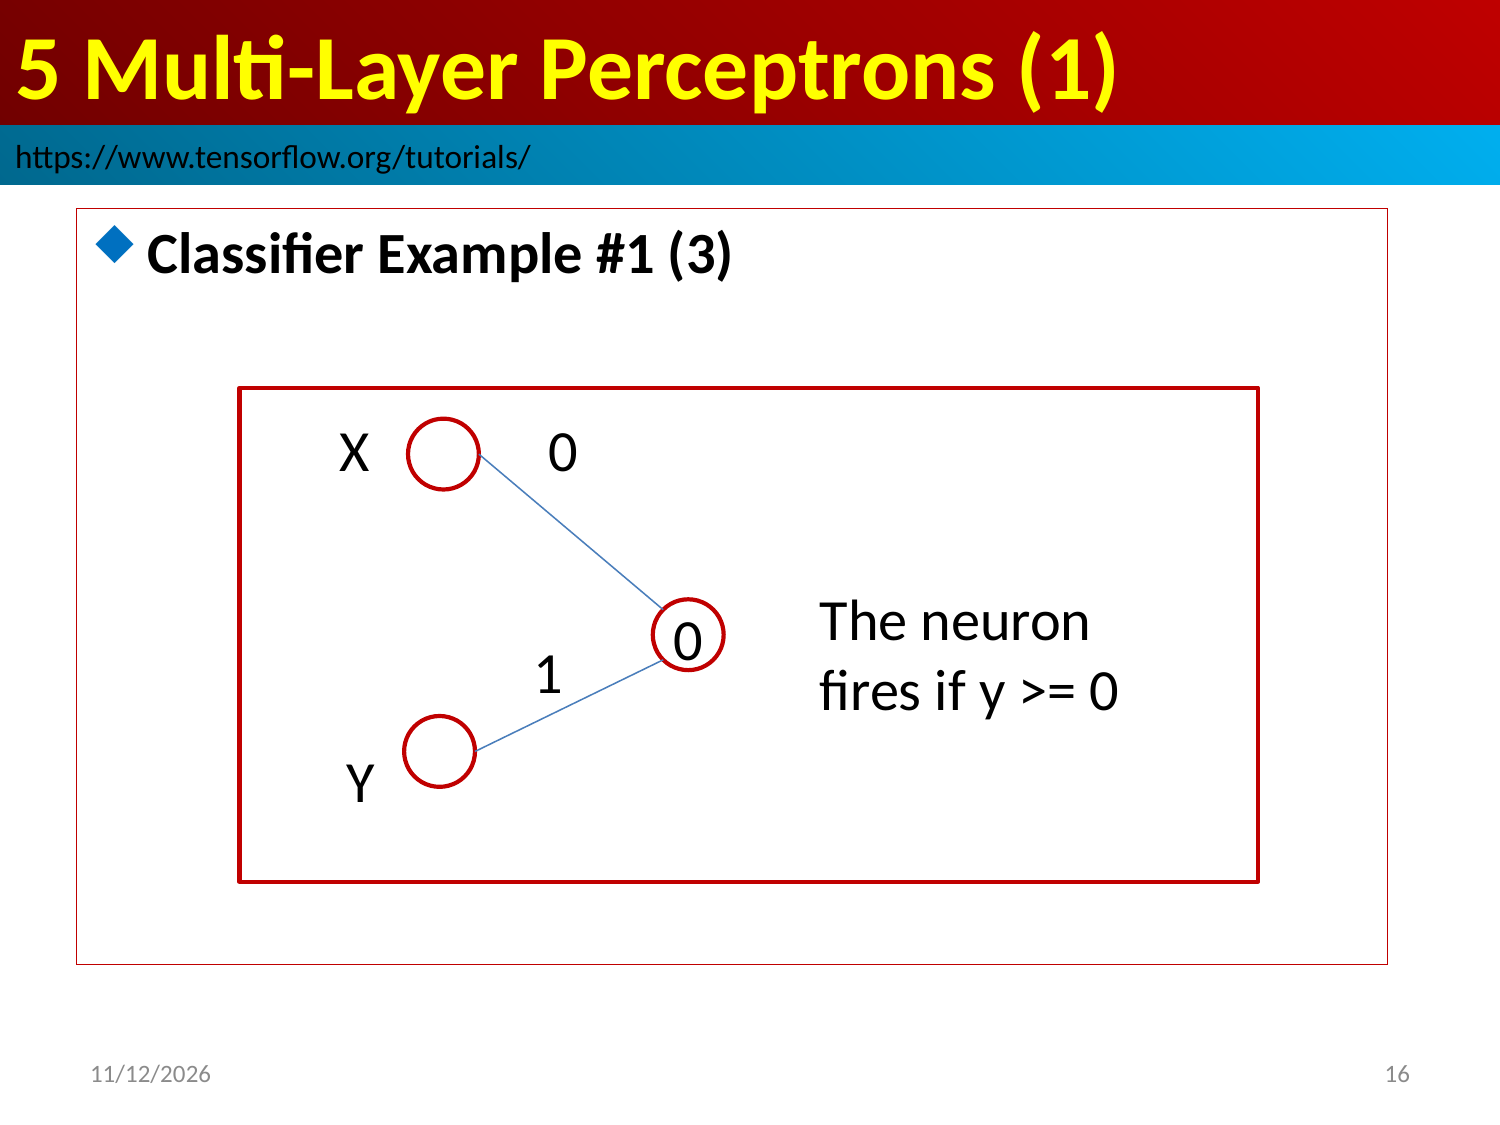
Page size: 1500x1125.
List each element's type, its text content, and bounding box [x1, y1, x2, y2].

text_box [478, 453, 664, 610]
text_box [237, 386, 1260, 884]
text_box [474, 659, 664, 752]
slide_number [75, 1042, 425, 1103]
text_box https://www.tensorflow.org/tutorials/ [0, 125, 1500, 185]
title 5 Multi-Layer Perceptrons (1) [0, 0, 1500, 125]
text_box 0 [657, 599, 720, 674]
subtitle Classifier Example #1 (3) [76, 208, 1388, 965]
slide_number 16 [1074, 1042, 1425, 1103]
